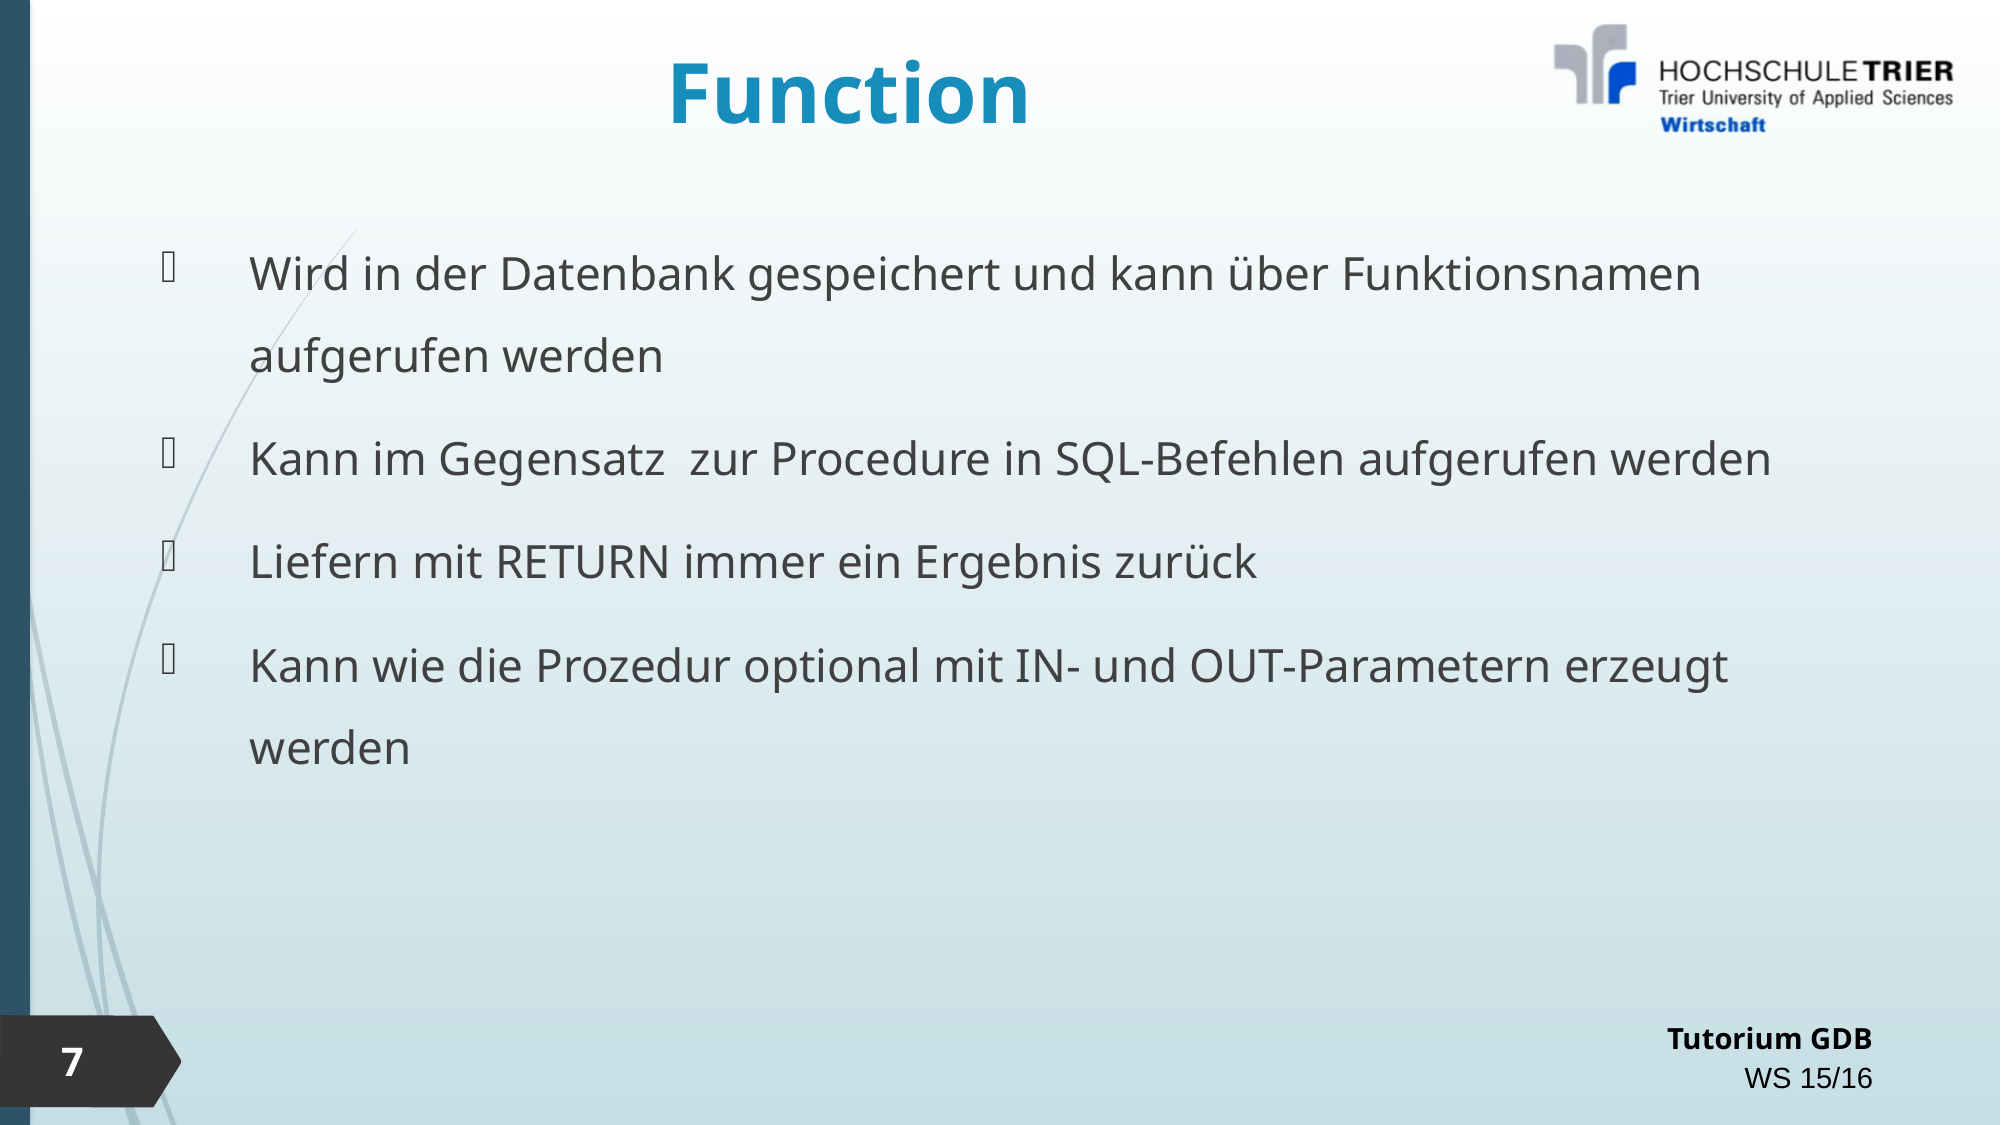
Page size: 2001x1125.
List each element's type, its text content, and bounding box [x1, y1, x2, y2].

picture [1548, 13, 1966, 141]
list Wird in der Datenbank gespeichert und kann über Funktionsnamen aufgerufen werden Kann im Gegensatz zur Procedure in SQL-Befehlen aufgerufen werden Liefern mit RETURN immer ein Ergebnis zurück Kann wie die Prozedur optional mit IN- und OUT-Parametern erzeugt werden [145, 209, 1854, 543]
title Function [176, 32, 1523, 155]
